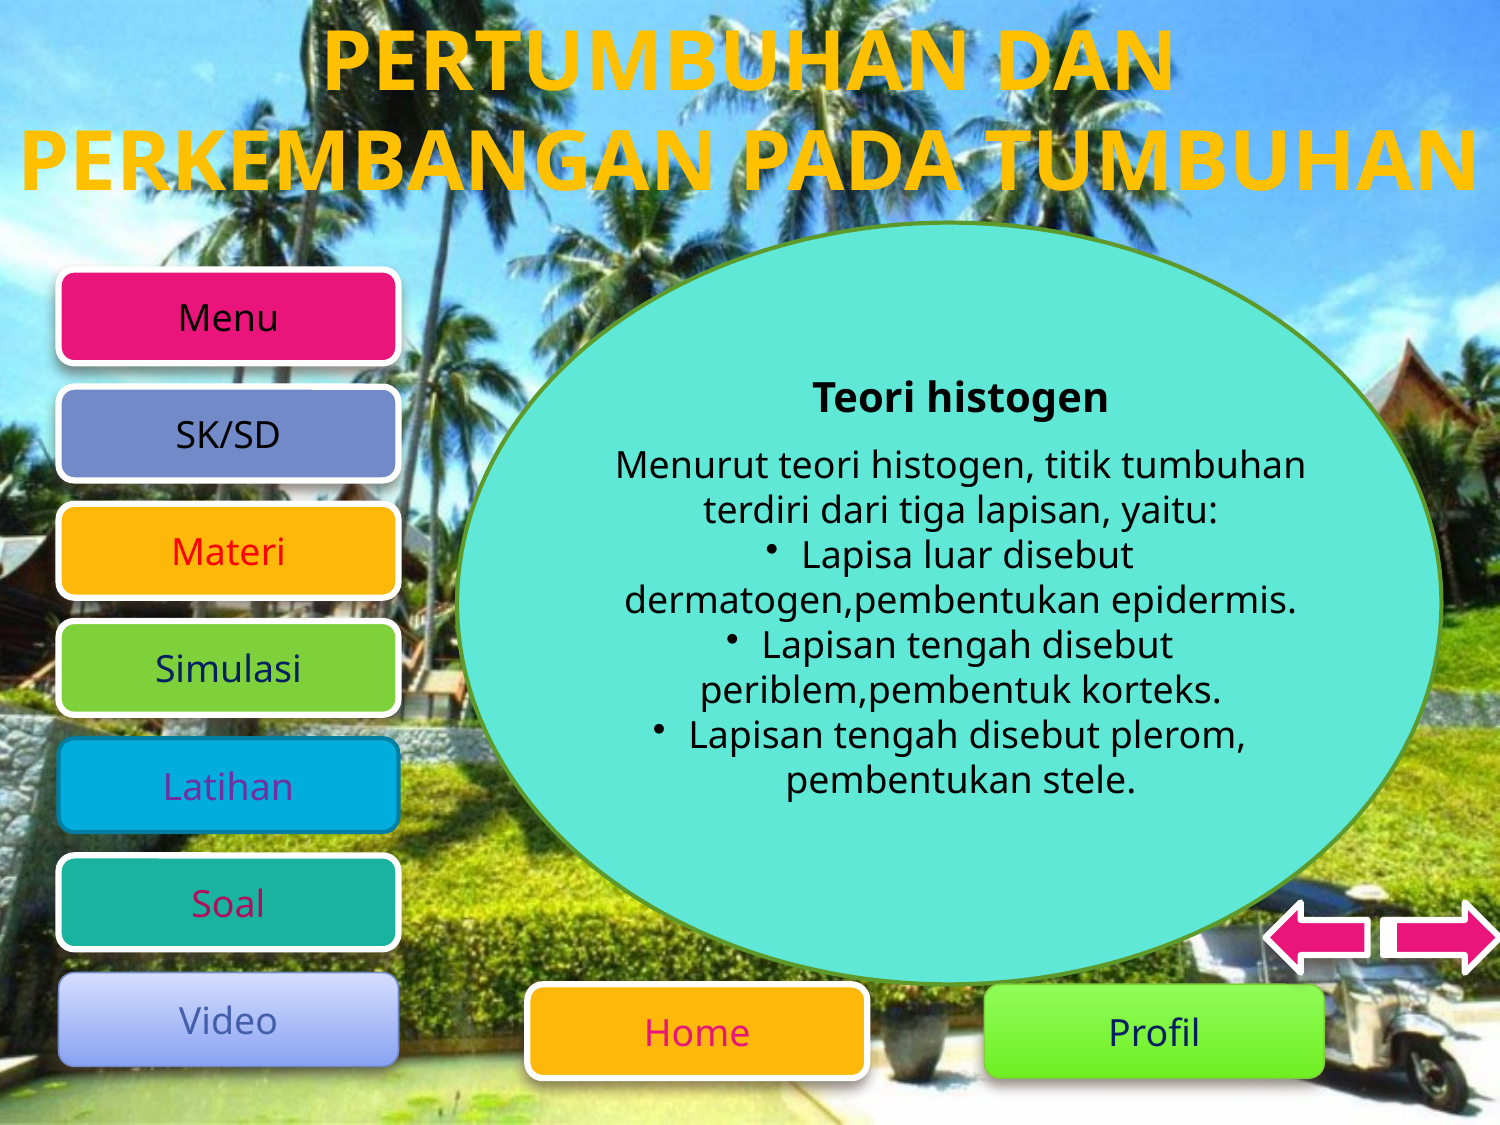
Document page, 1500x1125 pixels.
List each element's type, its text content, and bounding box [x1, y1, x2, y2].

text_box [1262, 899, 1371, 976]
text_box Teori histogen Menurut teori histogen, titik tumbuhan terdiri dari tiga lapisan, yaitu: Lapisa luar disebut dermatogen,pembentukan epidermis. Lapisan tengah disebut periblem,pembentuk korteks. Lapisan tengah disebut plerom, pembentukan stele. [550, 363, 1372, 853]
picture [0, 0, 1500, 1125]
text_box [1380, 899, 1500, 976]
